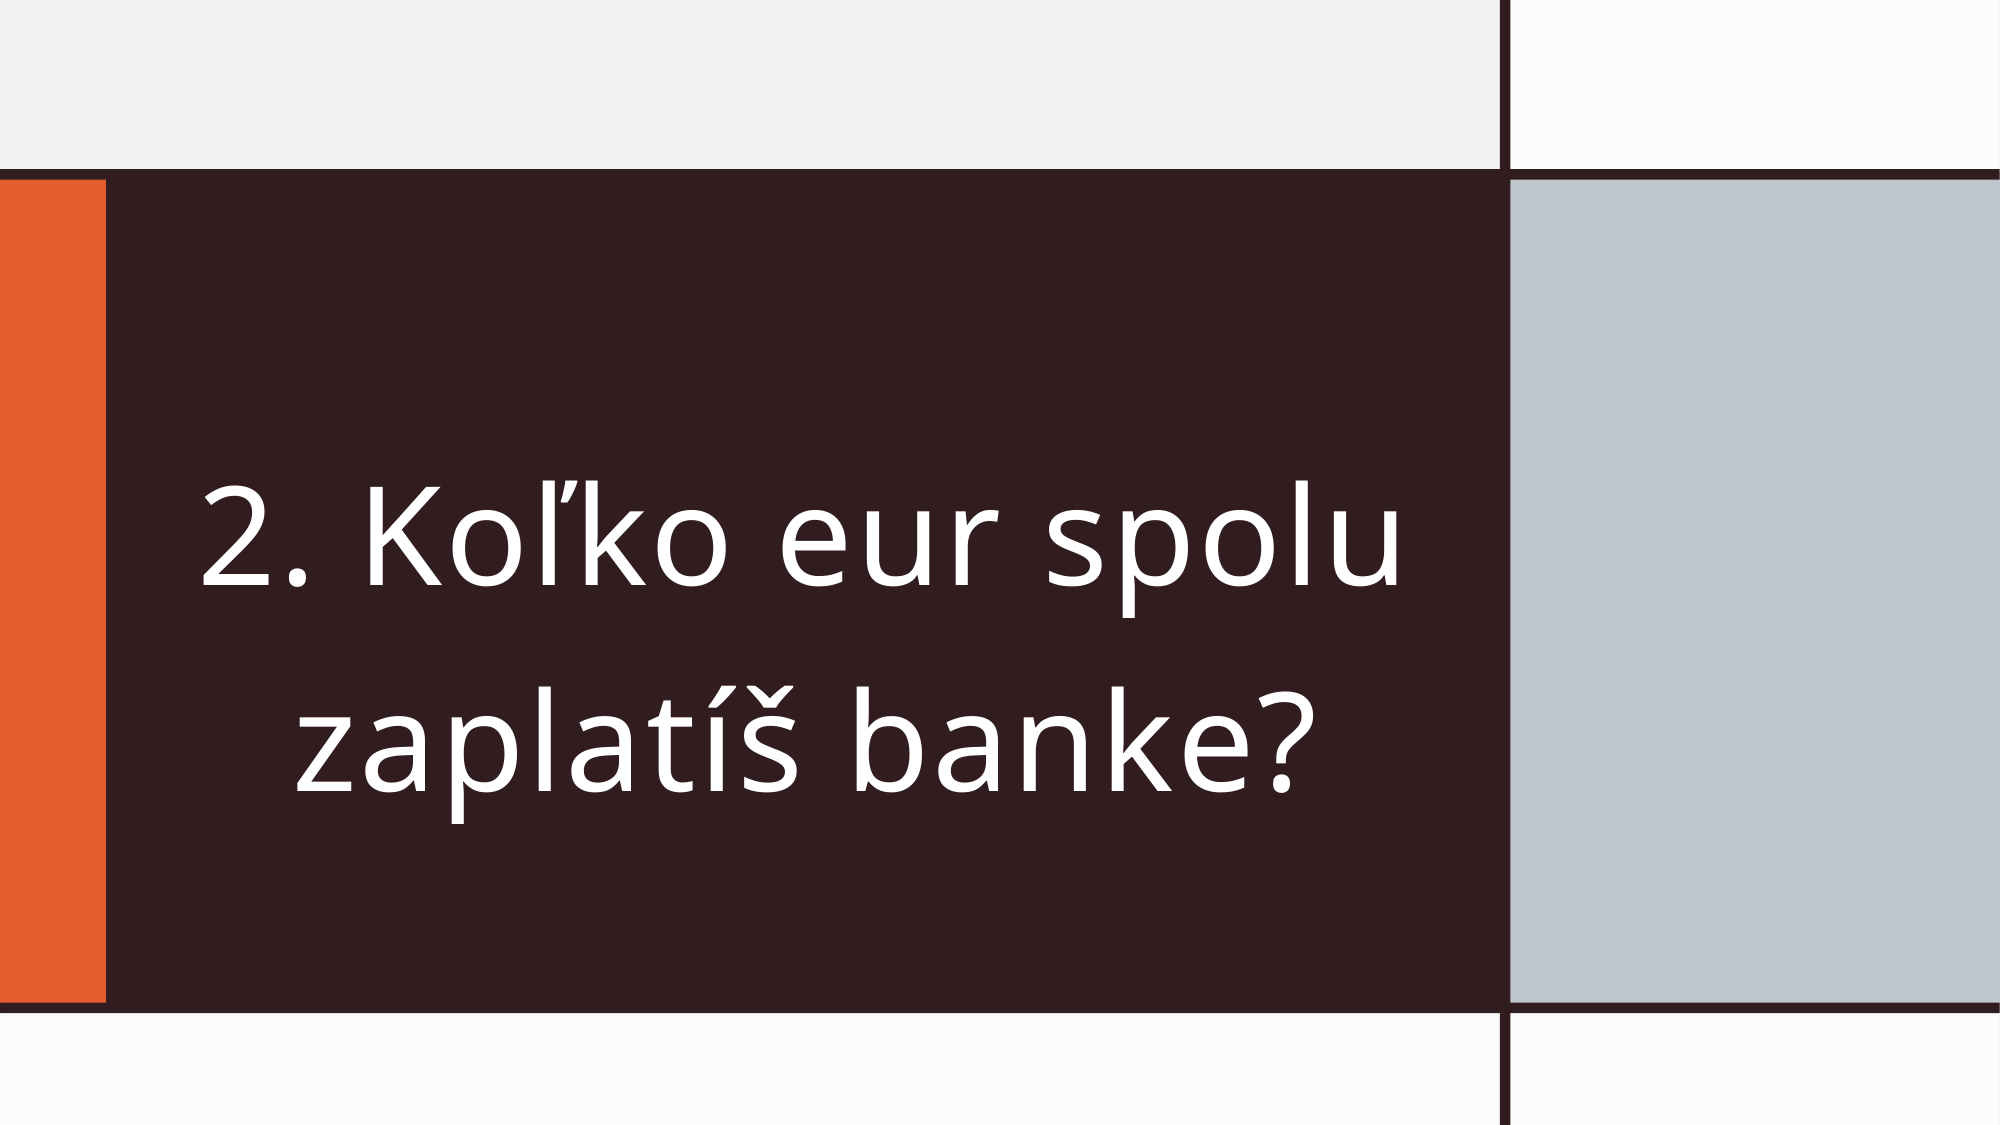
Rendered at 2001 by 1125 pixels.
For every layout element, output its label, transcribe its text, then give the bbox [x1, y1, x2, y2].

title 2. Koľko eur spolu zaplatíš banke? [107, 290, 1499, 835]
text_box [105, 181, 1499, 1002]
text_box [1499, 181, 1511, 1125]
text_box [0, 1014, 1499, 1125]
text_box [0, 168, 2000, 181]
text_box [1511, 181, 2000, 1002]
text_box [1511, 1014, 2000, 1125]
text_box [0, 0, 1499, 168]
text_box [0, 1002, 1499, 1014]
text_box [1511, 0, 2000, 168]
text_box [1511, 1002, 2000, 1014]
text_box [1499, 0, 1511, 168]
text_box [0, 181, 105, 1002]
